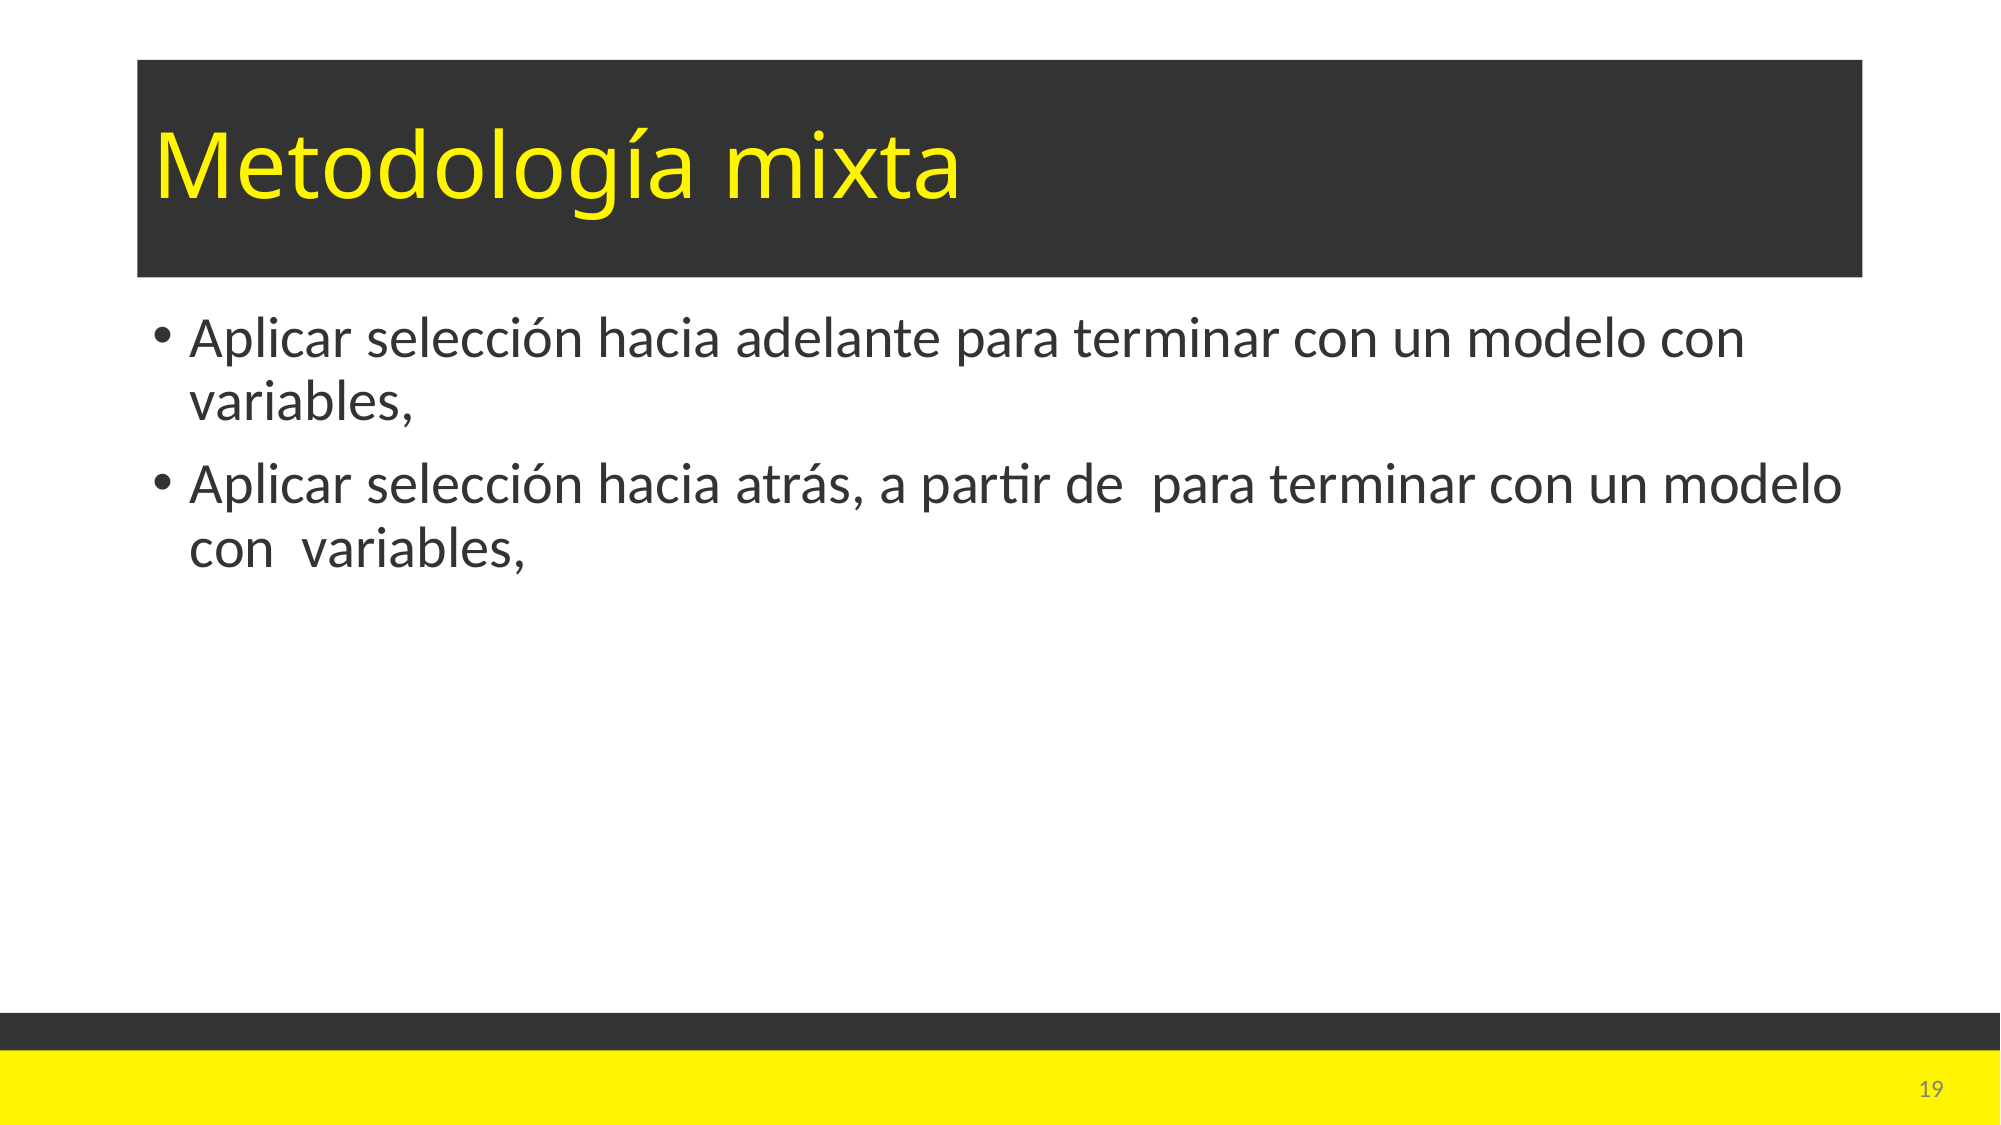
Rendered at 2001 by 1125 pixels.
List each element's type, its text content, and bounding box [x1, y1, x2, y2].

title Metodología mixta [137, 59, 1863, 278]
